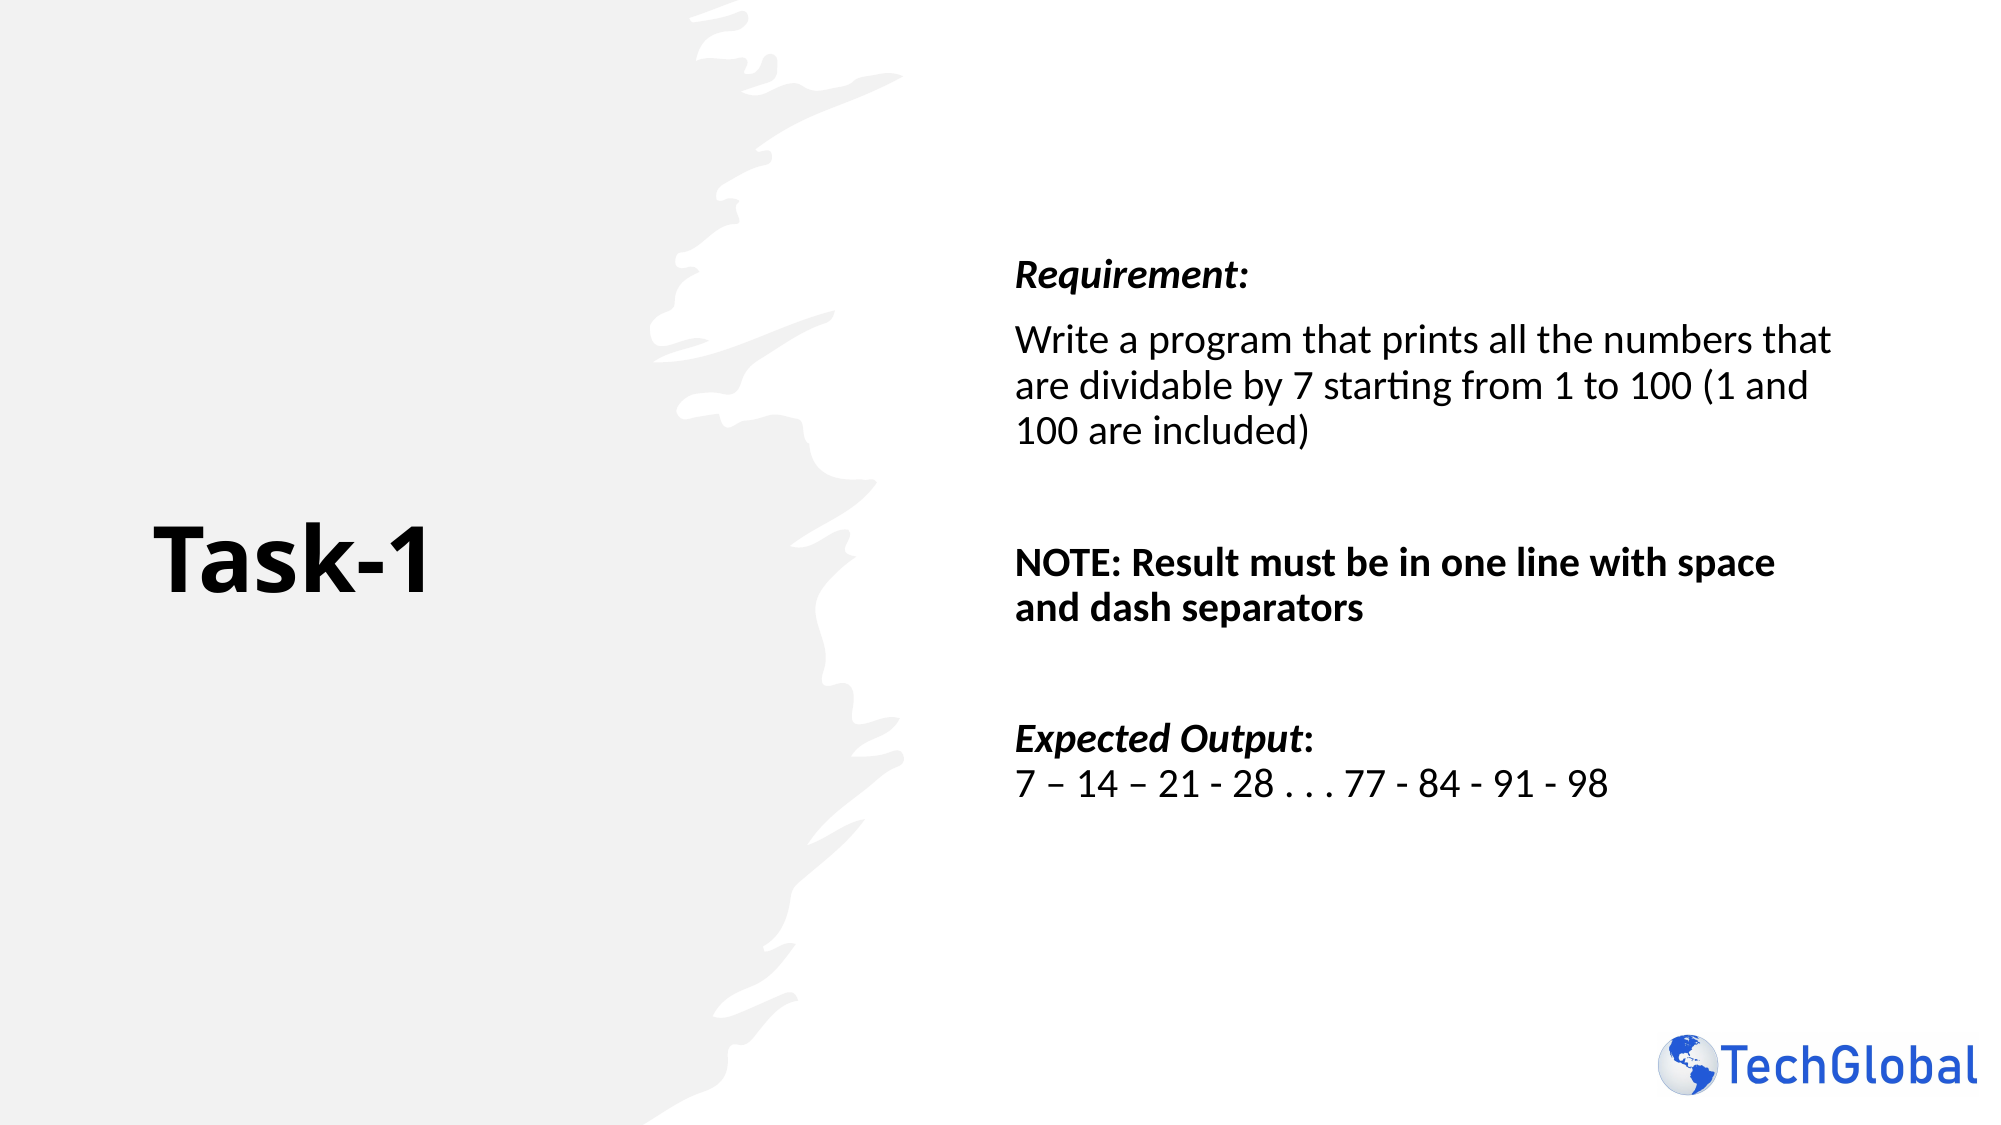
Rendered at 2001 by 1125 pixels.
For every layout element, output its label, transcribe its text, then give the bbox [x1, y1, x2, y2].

picture [1656, 1032, 1979, 1097]
text_box [645, 0, 2000, 1125]
text_box [0, 0, 904, 1125]
title Task-1 [137, 116, 800, 1008]
list Requirement: Write a program that prints all the numbers that are dividable by 7 starting from 1 to 100 (1 and 100 are included) NOTE: Result must be in one line with space and dash separators Expected Output: 7 – 14 – 21 - 28 . . . 77 - 84 - 91 - 98 [999, 116, 1863, 1008]
